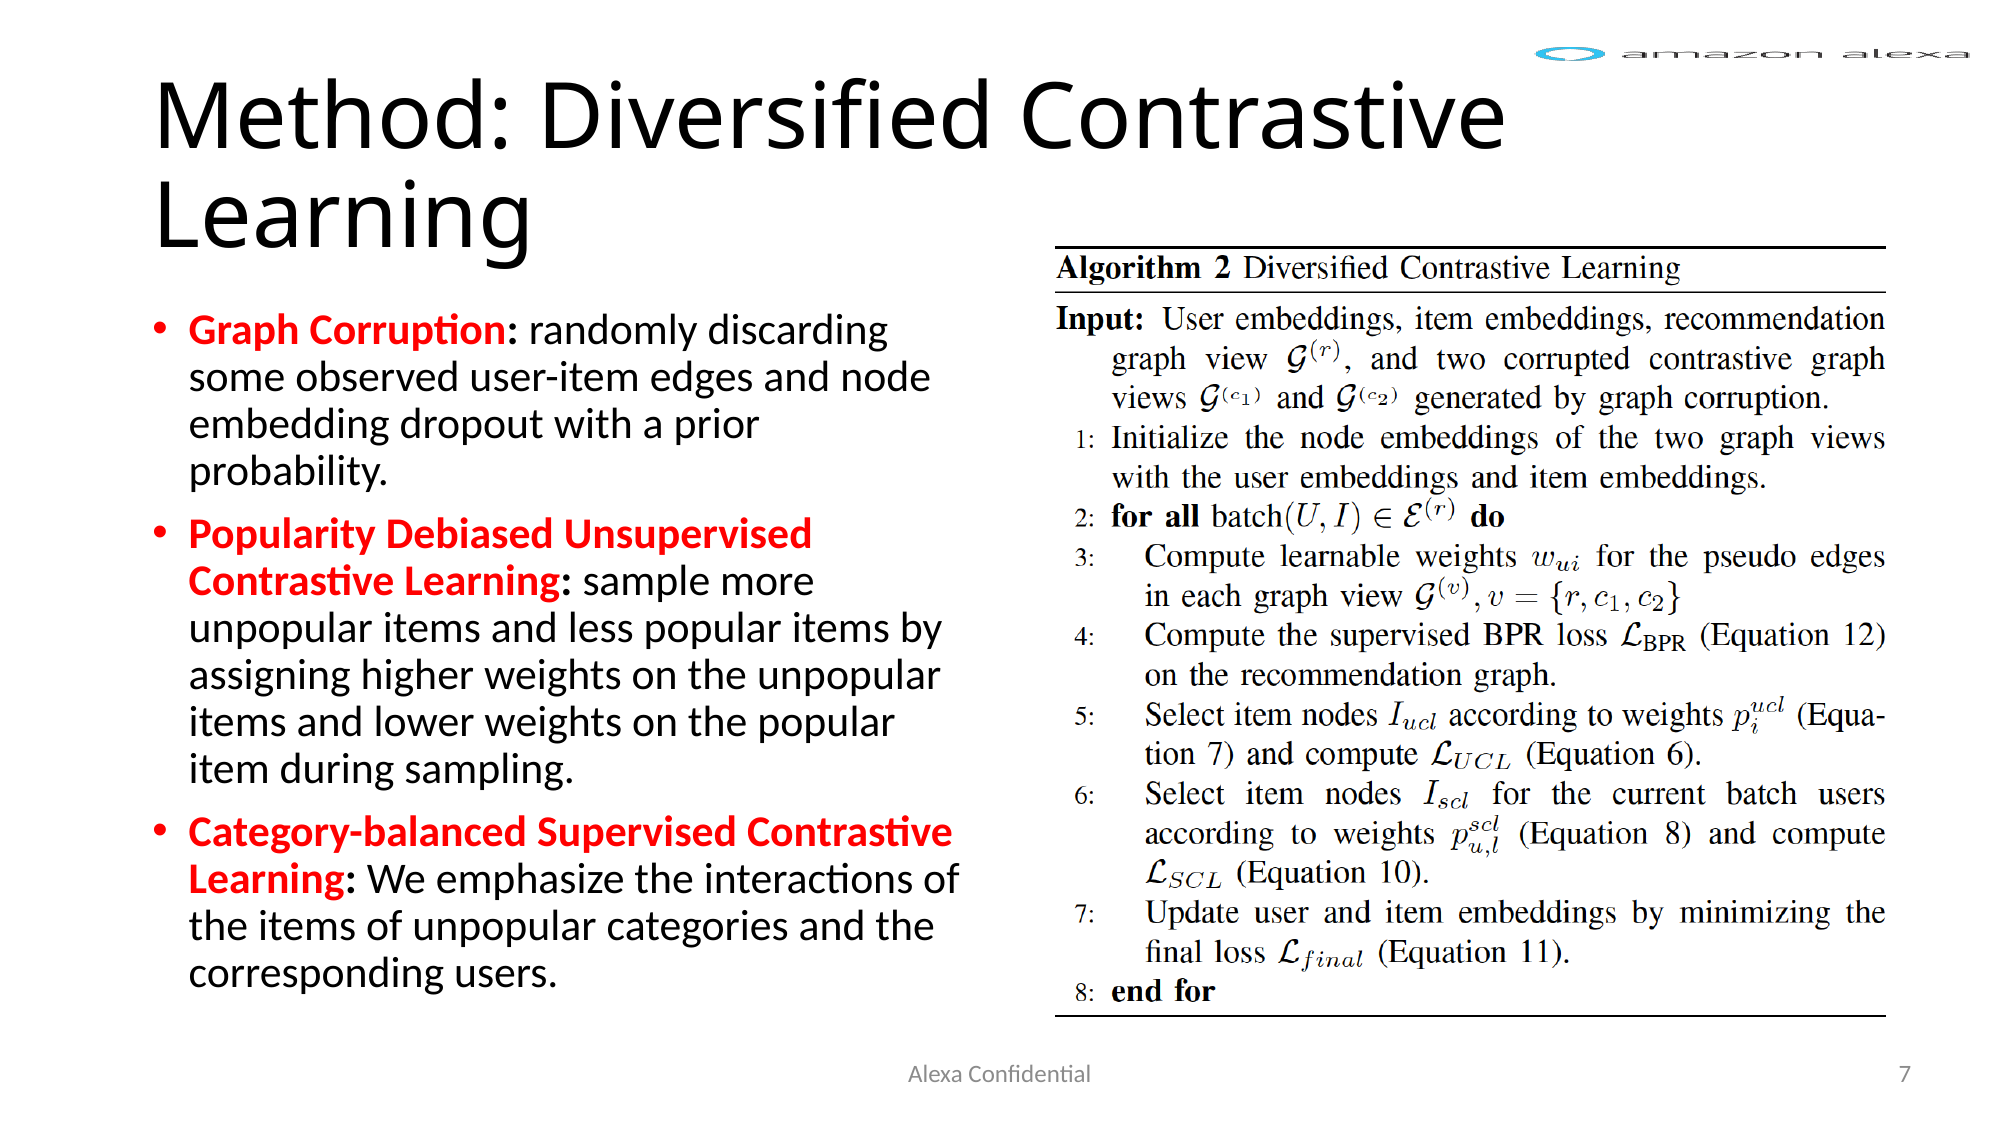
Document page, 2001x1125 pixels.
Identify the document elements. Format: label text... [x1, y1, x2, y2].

slide_number 7 [1476, 1042, 1927, 1103]
picture [1046, 220, 1906, 1029]
title Method: Diversified Contrastive Learning [137, 59, 1863, 278]
footer Alexa Confidential [662, 1042, 1338, 1103]
list Graph Corruption: randomly discarding some observed user-item edges and node embedding dropout with a prior probability. Popularity Debiased Unsupervised Contrastive Learning: sample more unpopular items and less popular items by assigning higher weights on the unpopular items and lower weights on the popular item during sampling. Category-balanced Supervised Contrastive Learning: We emphasize the interactions of the items of unpopular categories and the corresponding users. [137, 299, 986, 1014]
picture [1476, 0, 2001, 109]
